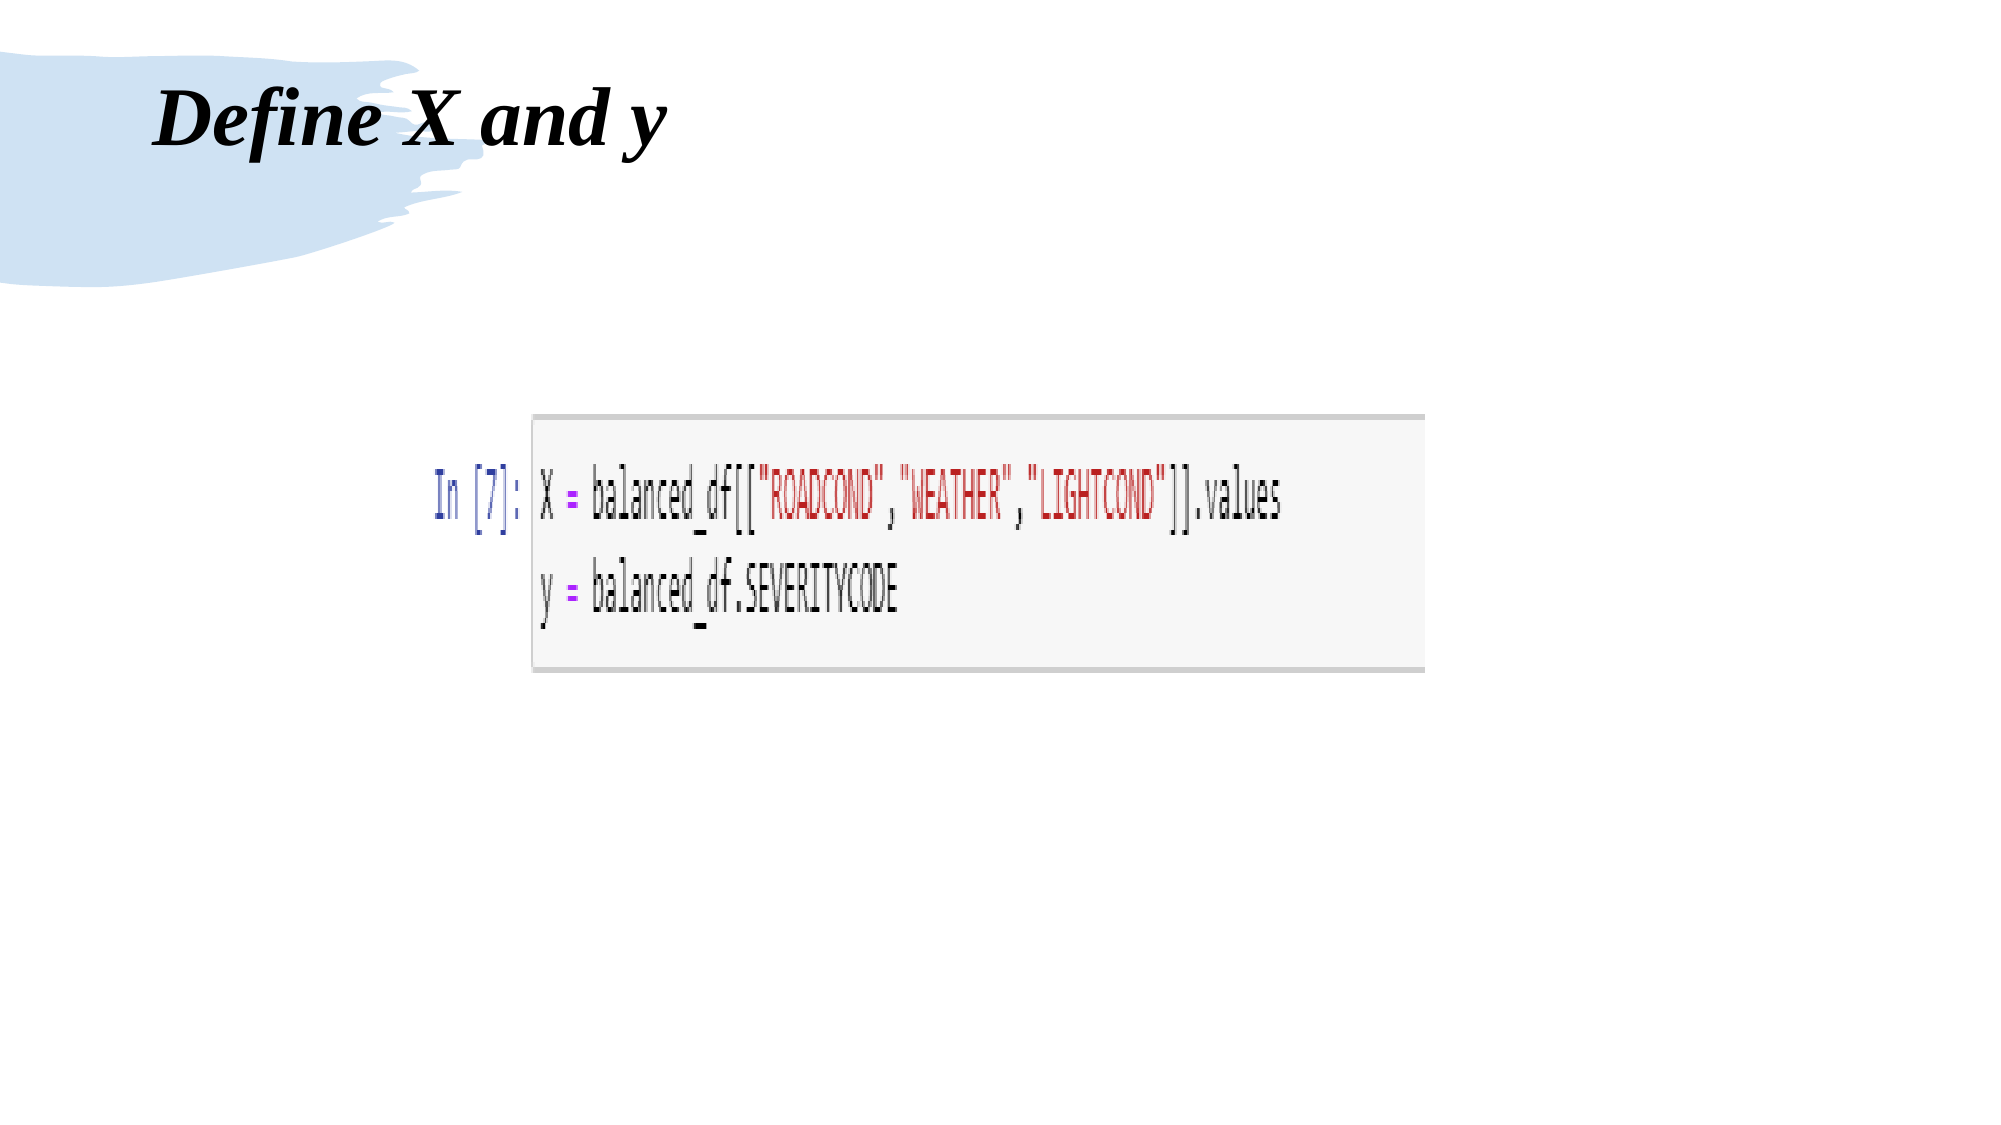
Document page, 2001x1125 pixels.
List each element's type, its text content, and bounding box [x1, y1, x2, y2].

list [414, 404, 1425, 739]
title Define X and y [137, 59, 1863, 278]
